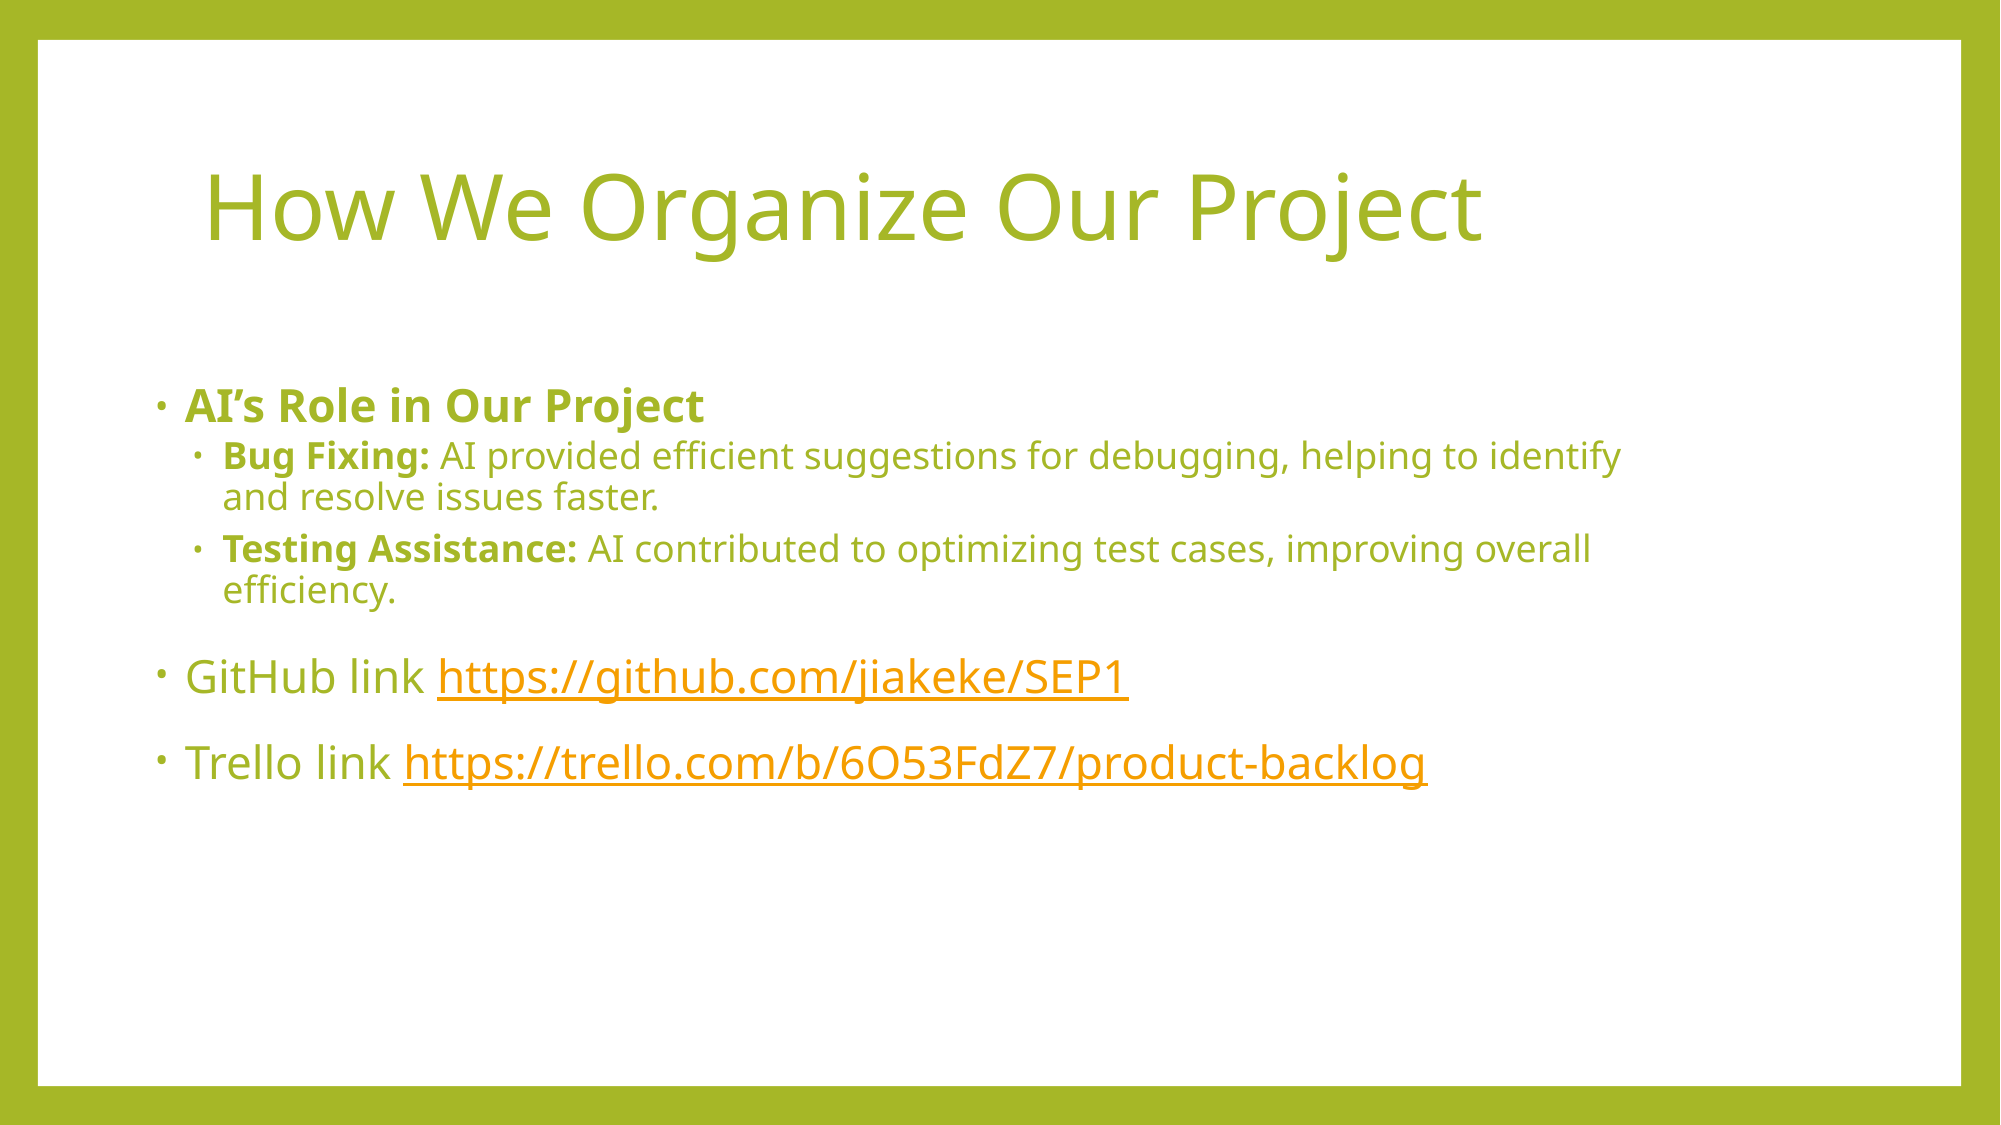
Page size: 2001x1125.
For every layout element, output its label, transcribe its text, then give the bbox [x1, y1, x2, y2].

title How We Organize Our Project [187, 99, 1808, 323]
list AI’s Role in Our Project Bug Fixing: AI provided efficient suggestions for debugging, helping to identify and resolve issues faster. Testing Assistance: AI contributed to optimizing test cases, improving overall efficiency. GitHub link https://github.com/jiakeke/SEP1 Trello link https://trello.com/b/6O53FdZ7/product-backlog [132, 376, 1647, 903]
